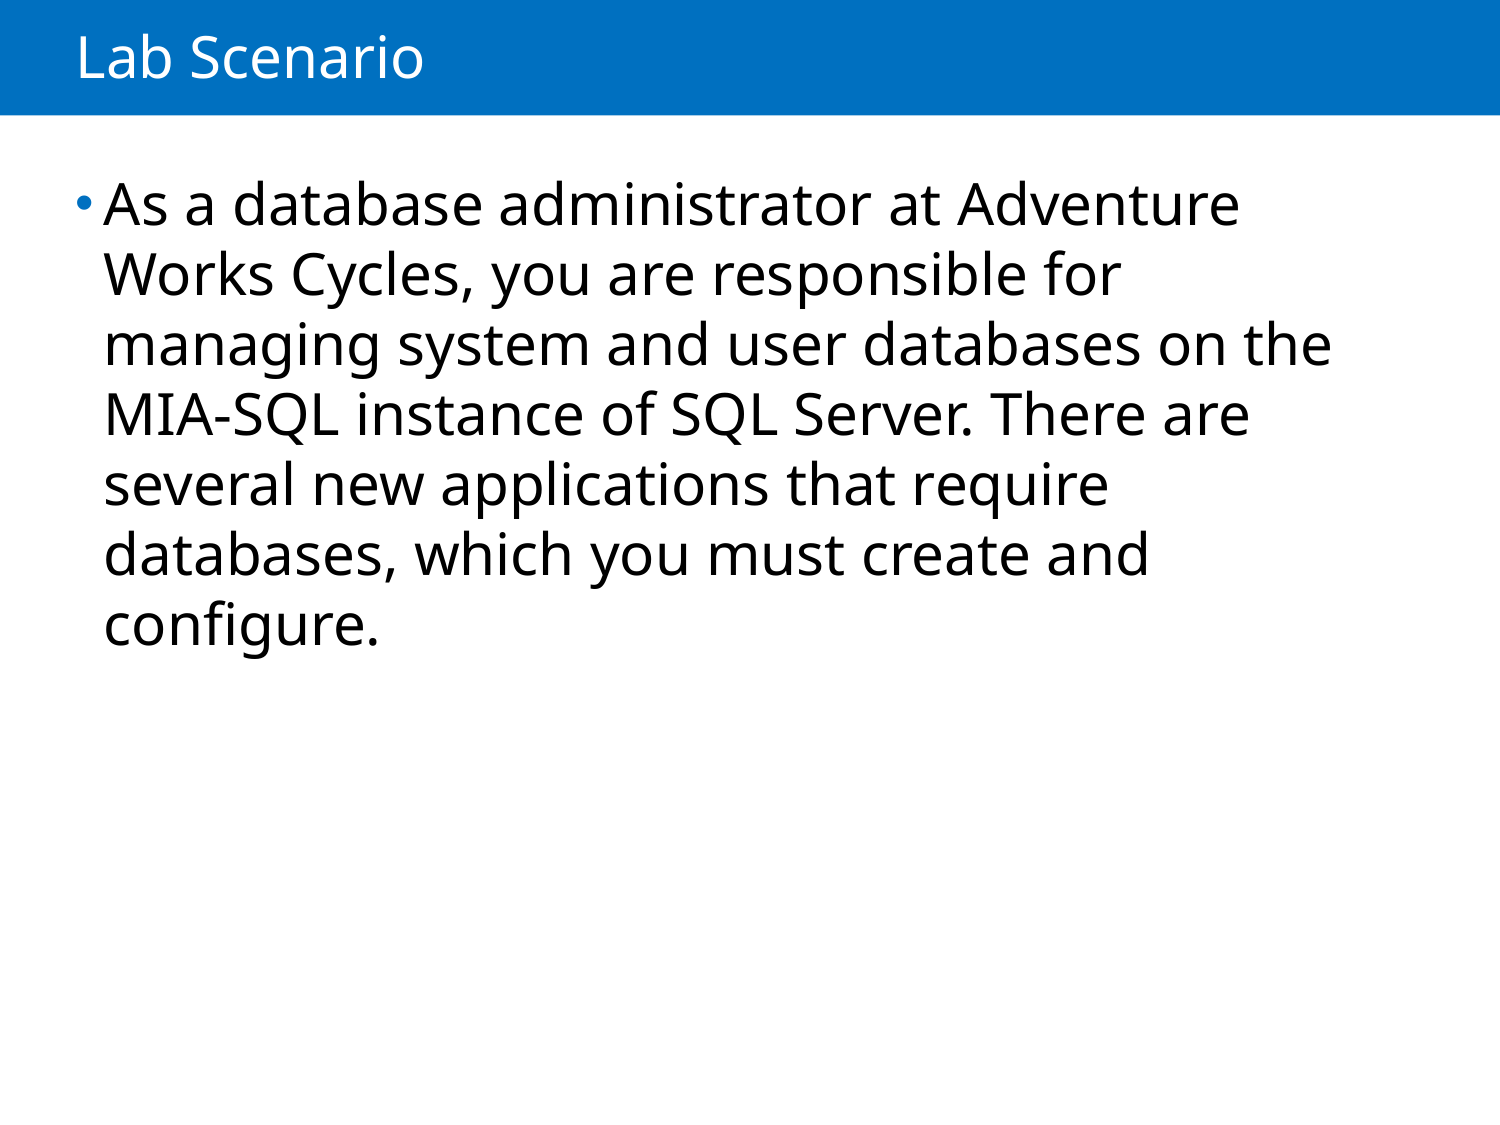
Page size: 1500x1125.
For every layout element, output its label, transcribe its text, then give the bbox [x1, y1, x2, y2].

title Lab Scenario [75, 0, 1351, 122]
list As a database administrator at Adventure Works Cycles, you are responsible for managing system and user databases on the MIA-SQL instance of SQL Server. There are several new applications that require databases, which you must create and configure. [74, 167, 1408, 1013]
